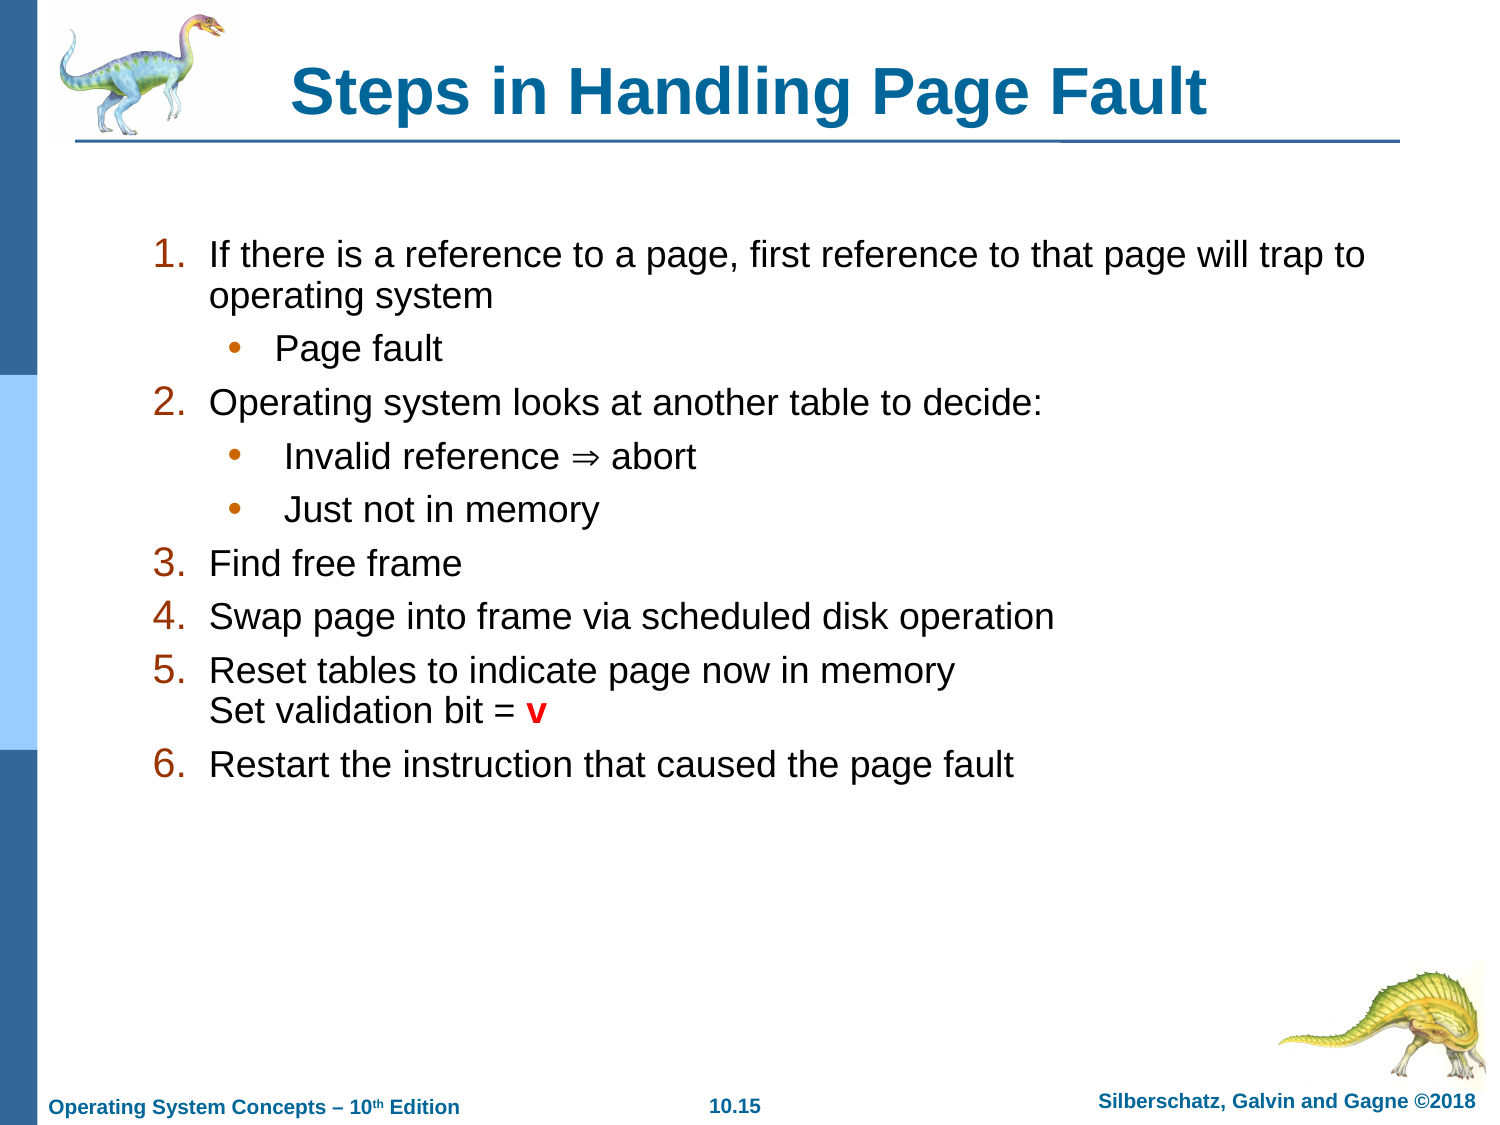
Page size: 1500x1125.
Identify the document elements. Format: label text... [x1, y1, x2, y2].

list If there is a reference to a page, first reference to that page will trap to operating system Page fault Operating system looks at another table to decide: Invalid reference  abort Just not in memory Find free frame Swap page into frame via scheduled disk operation Reset tables to indicate page now in memory Set validation bit = v Restart the instruction that caused the page fault [137, 228, 1403, 886]
picture [46, 0, 243, 149]
title Steps in Handling Page Fault [75, 40, 1425, 136]
picture [1275, 959, 1486, 1090]
